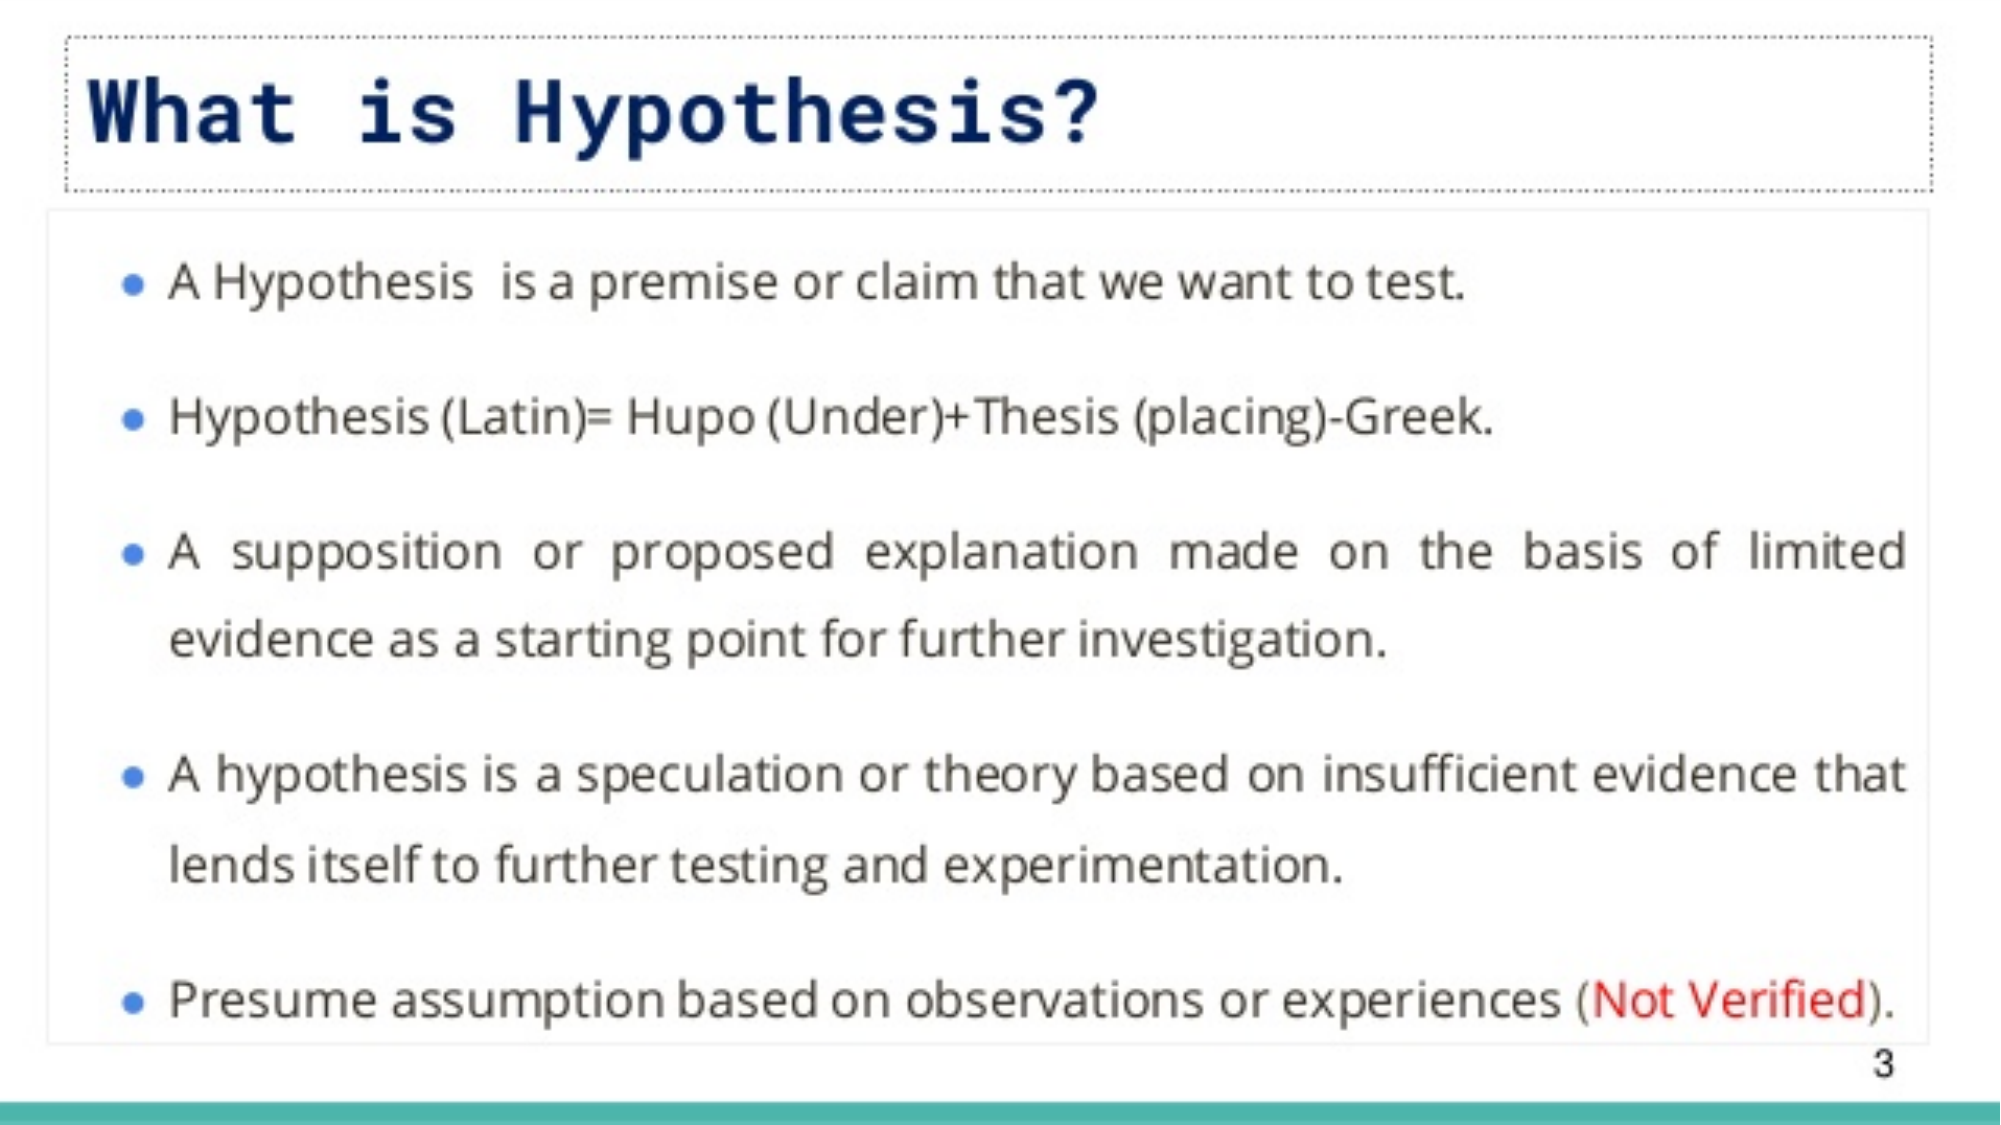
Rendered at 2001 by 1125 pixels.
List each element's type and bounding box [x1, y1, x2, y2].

list [0, 0, 2000, 1125]
